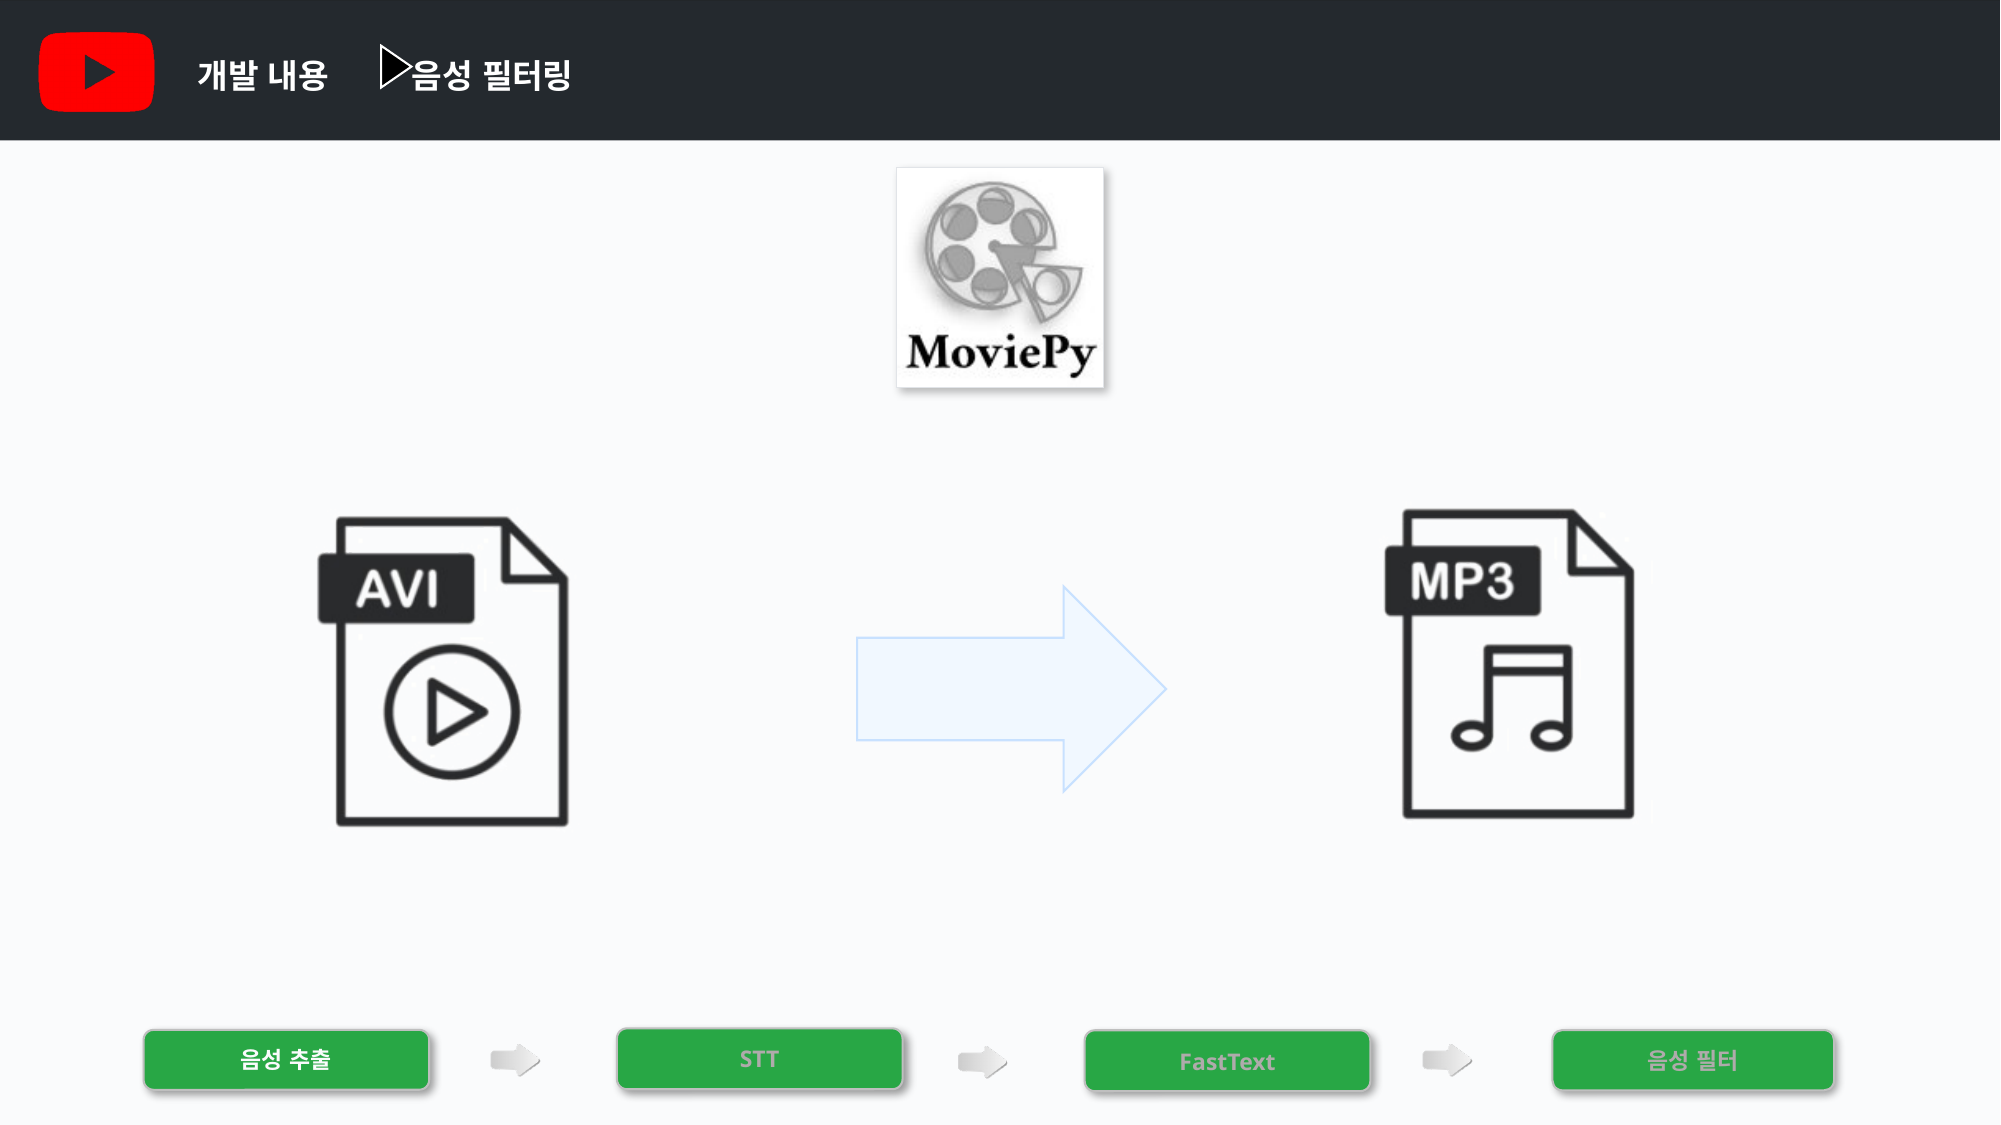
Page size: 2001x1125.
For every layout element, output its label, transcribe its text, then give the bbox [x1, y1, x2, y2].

picture [1304, 445, 1714, 891]
picture [247, 437, 666, 905]
picture [476, 1032, 555, 1088]
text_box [0, 0, 2000, 141]
picture [944, 1034, 1022, 1090]
text_box STT [615, 1027, 904, 1091]
picture [896, 167, 1104, 388]
picture [1408, 1032, 1487, 1088]
text_box 음성 필터 [1551, 1029, 1836, 1092]
text_box 음성 추출 [142, 1028, 431, 1091]
text_box [856, 584, 1168, 795]
text_box FastText [1083, 1029, 1372, 1093]
